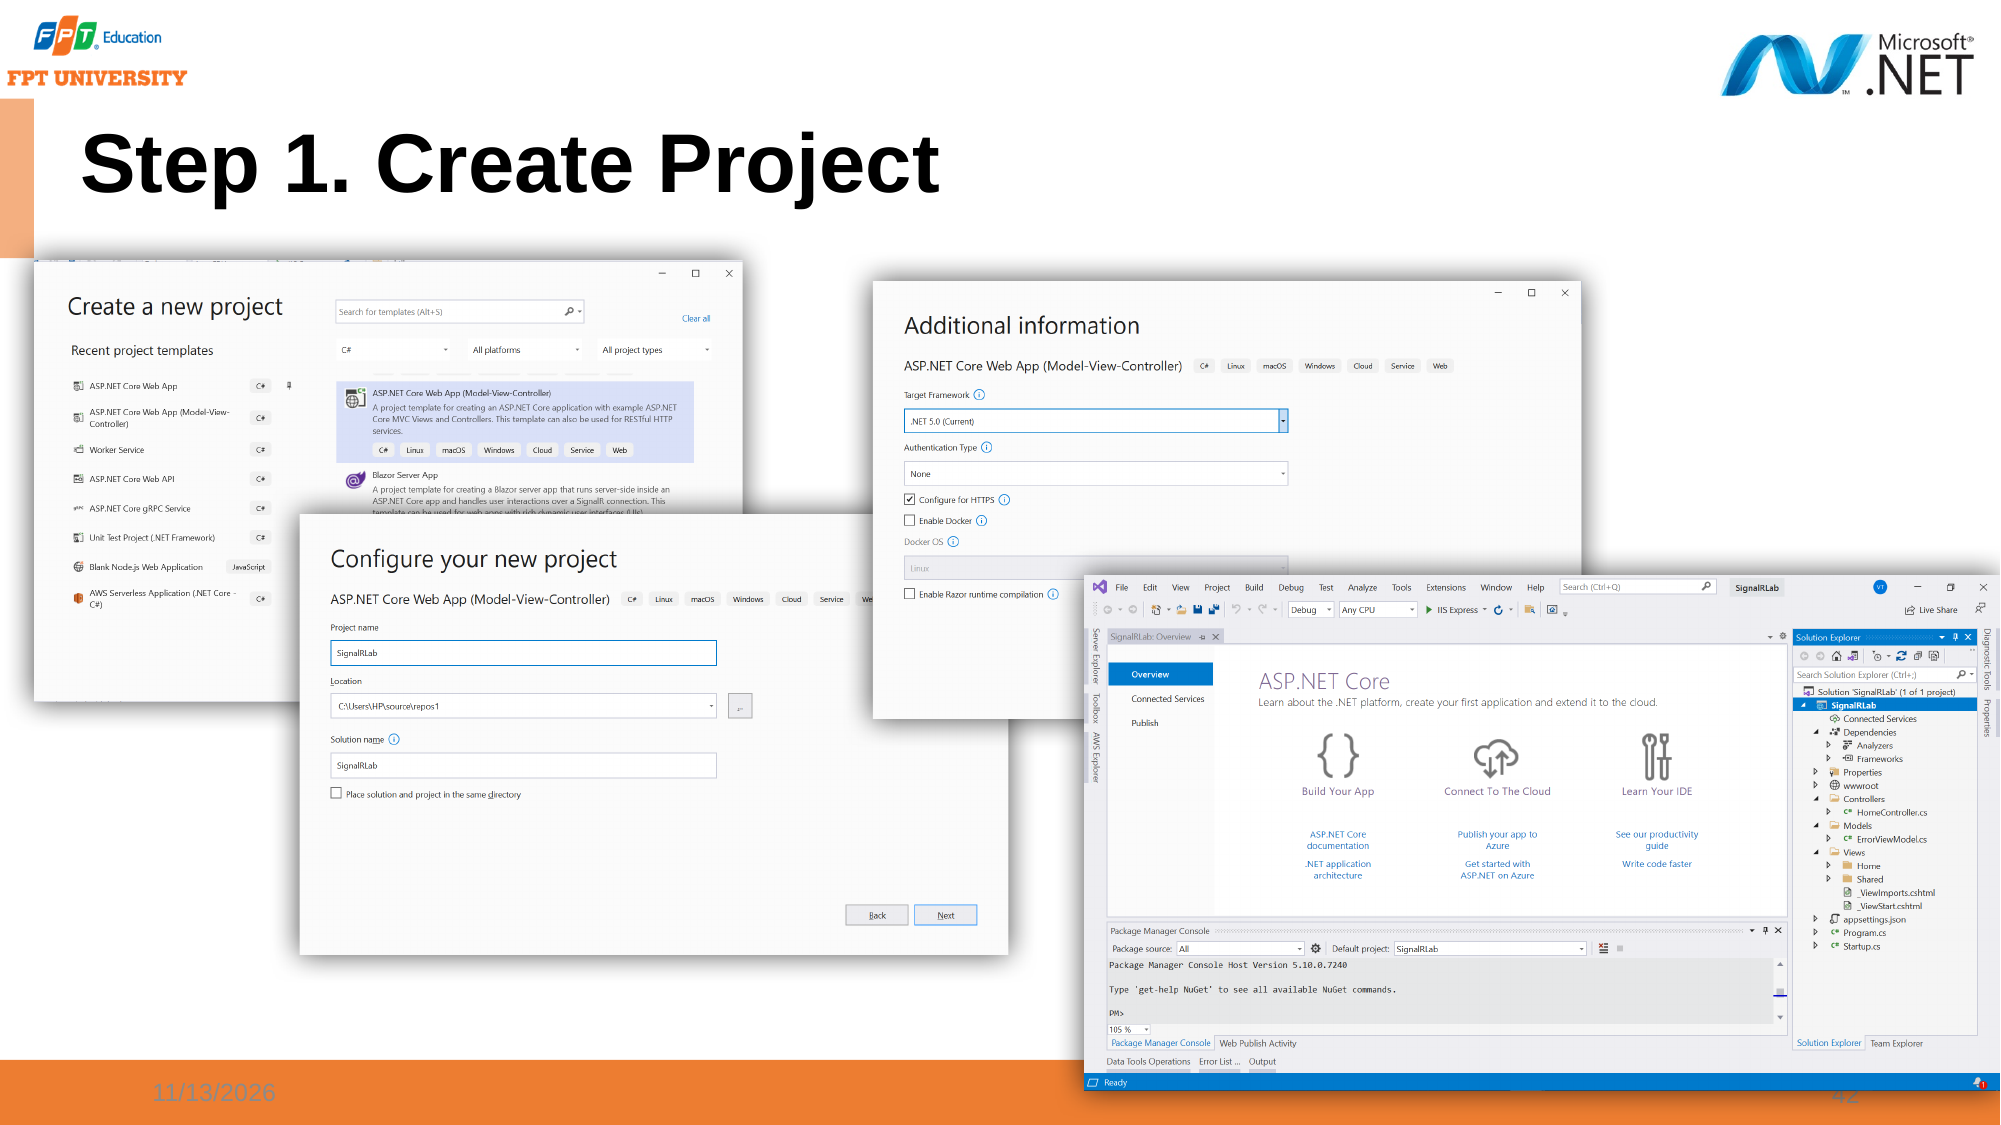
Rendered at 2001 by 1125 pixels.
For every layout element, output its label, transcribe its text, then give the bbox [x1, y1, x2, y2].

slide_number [137, 1061, 588, 1122]
slide_number 42 [1424, 1112, 1875, 1123]
picture [1685, 0, 2001, 129]
picture [33, 260, 2000, 1091]
picture [0, 1, 194, 96]
text_box [0, 228, 1978, 521]
title Step 1. Create Project [65, 118, 1952, 213]
